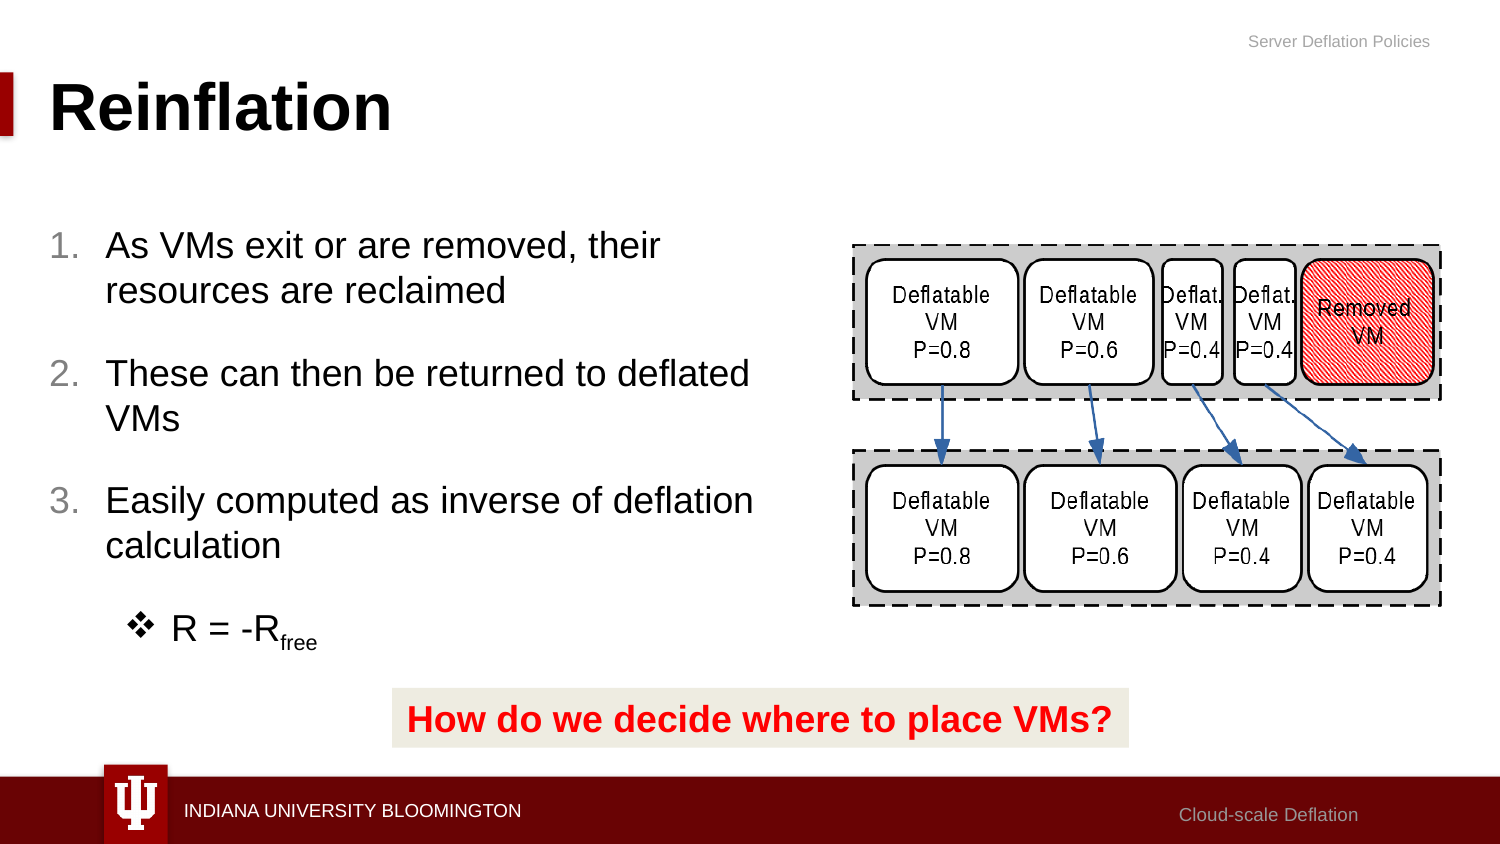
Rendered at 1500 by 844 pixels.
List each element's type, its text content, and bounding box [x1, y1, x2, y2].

title Reinflation [34, 33, 1150, 175]
picture [839, 229, 1461, 615]
list As VMs exit or are removed, their resources are reclaimed These can then be returned to deflated VMs Easily computed as inverse of deflation calculation R = -Rfree [34, 213, 794, 754]
list Server Deflation Policies [1179, 23, 1446, 69]
text_box How do we decide where to place VMs? [392, 687, 1129, 748]
